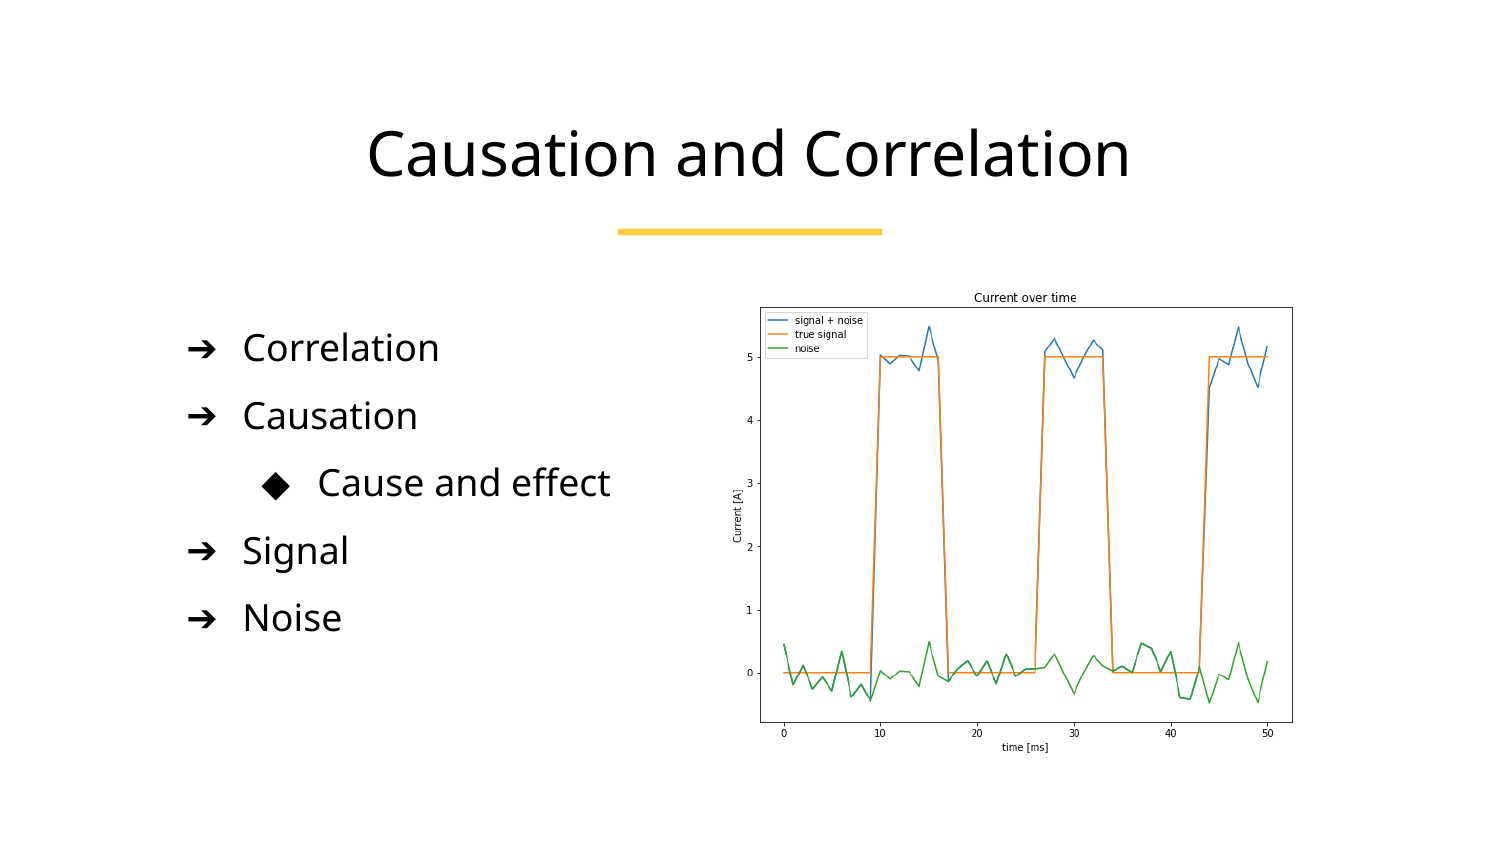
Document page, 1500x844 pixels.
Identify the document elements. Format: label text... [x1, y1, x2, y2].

picture [726, 285, 1301, 758]
text_box Correlation Causation Cause and effect Signal Noise [152, 286, 750, 786]
text_box [617, 228, 883, 236]
text_box Causation and Correlation [0, 99, 1500, 198]
